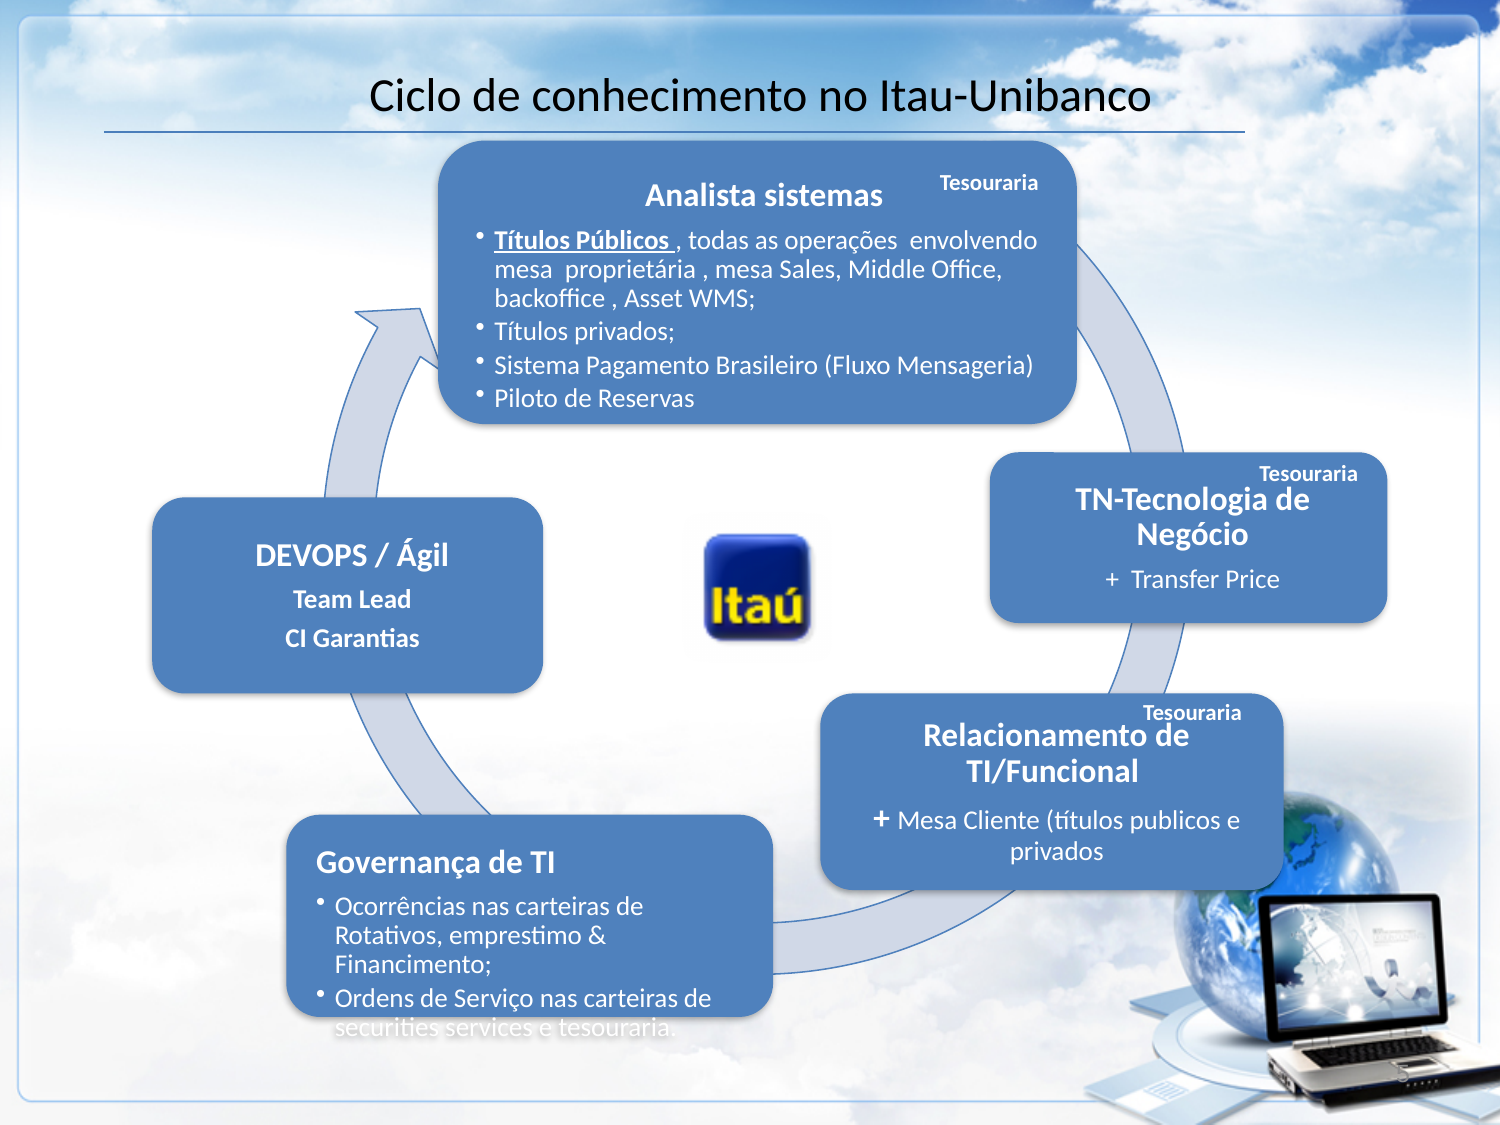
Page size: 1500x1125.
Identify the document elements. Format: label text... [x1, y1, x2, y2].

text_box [89, 153, 1426, 1085]
picture [0, 0, 1500, 1125]
slide_number 5 [1074, 1092, 1425, 1103]
title Ciclo de conhecimento no Itau-Unibanco [48, 56, 1474, 193]
